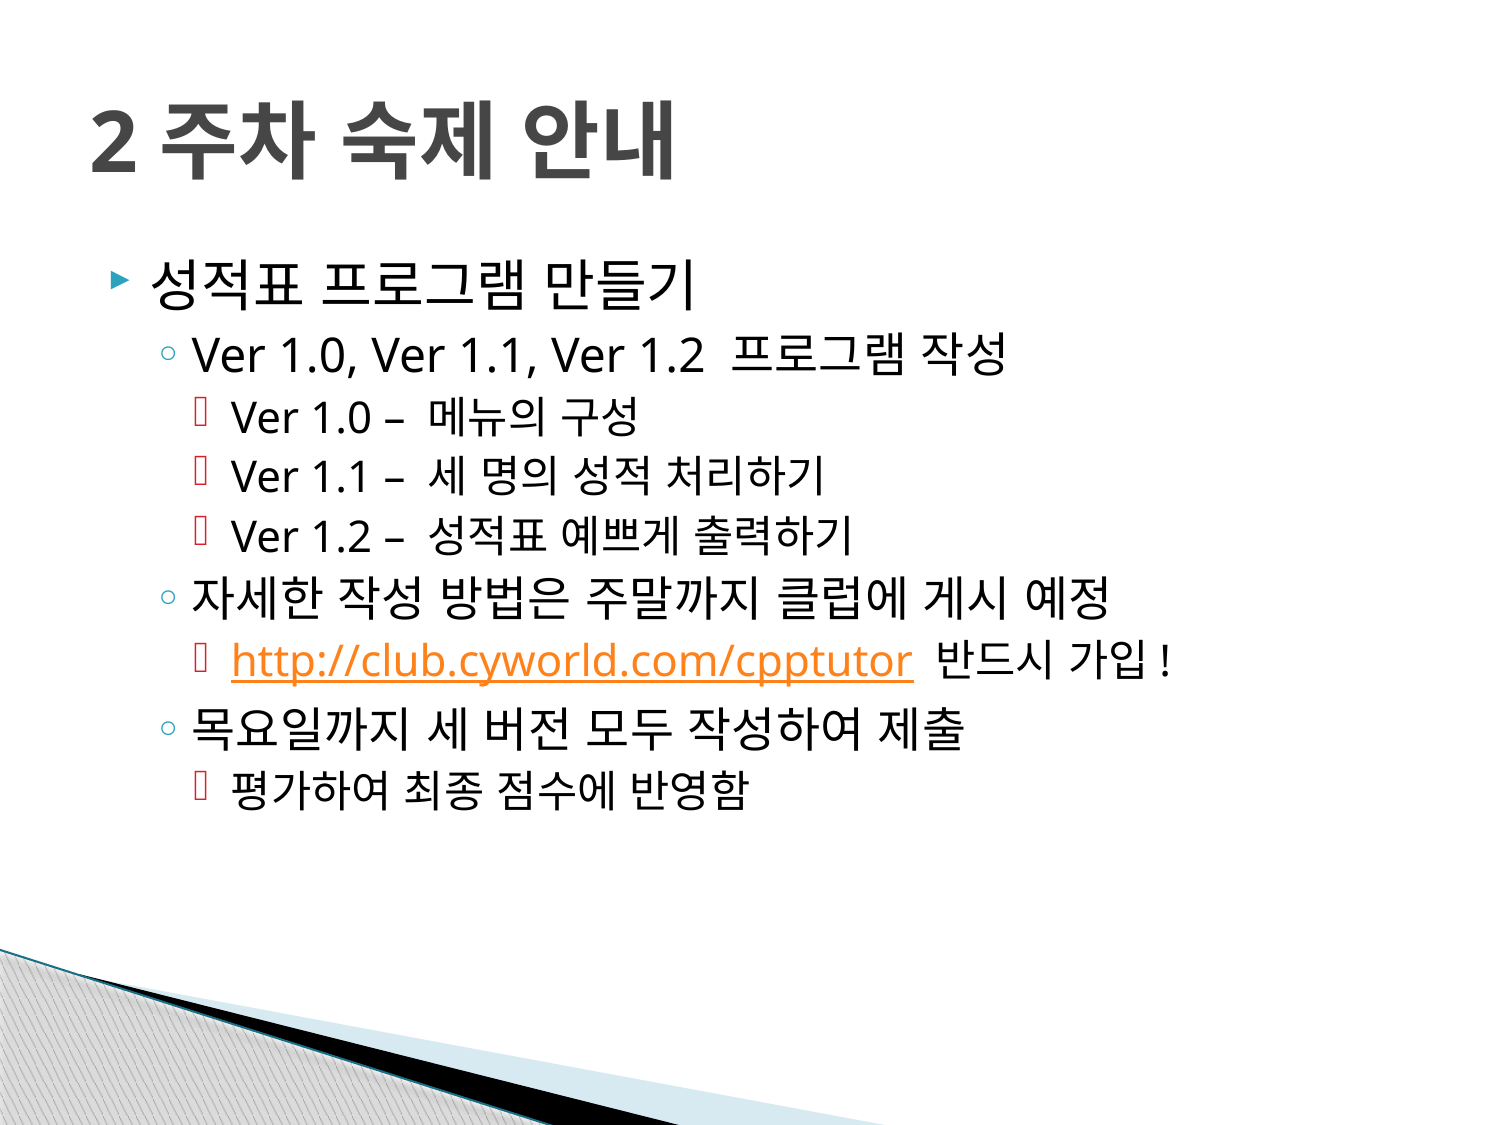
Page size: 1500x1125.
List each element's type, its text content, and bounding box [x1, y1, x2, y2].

title 2주차 숙제 안내 [75, 45, 1425, 233]
list 성적표 프로그램 만들기 Ver 1.0, Ver 1.1, Ver 1.2 프로그램 작성 Ver 1.0 – 메뉴의 구성 Ver 1.1 – 세 명의 성적 처리하기 Ver 1.2 – 성적표 예쁘게 출력하기 자세한 작성 방법은 주말까지 클럽에 게시 예정 http://club.cyworld.com/cpptutor 반드시 가입! 목요일까지 세 버전 모두 작성하여 제출 평가하여 최종 점수에 반영함 [75, 243, 1425, 986]
